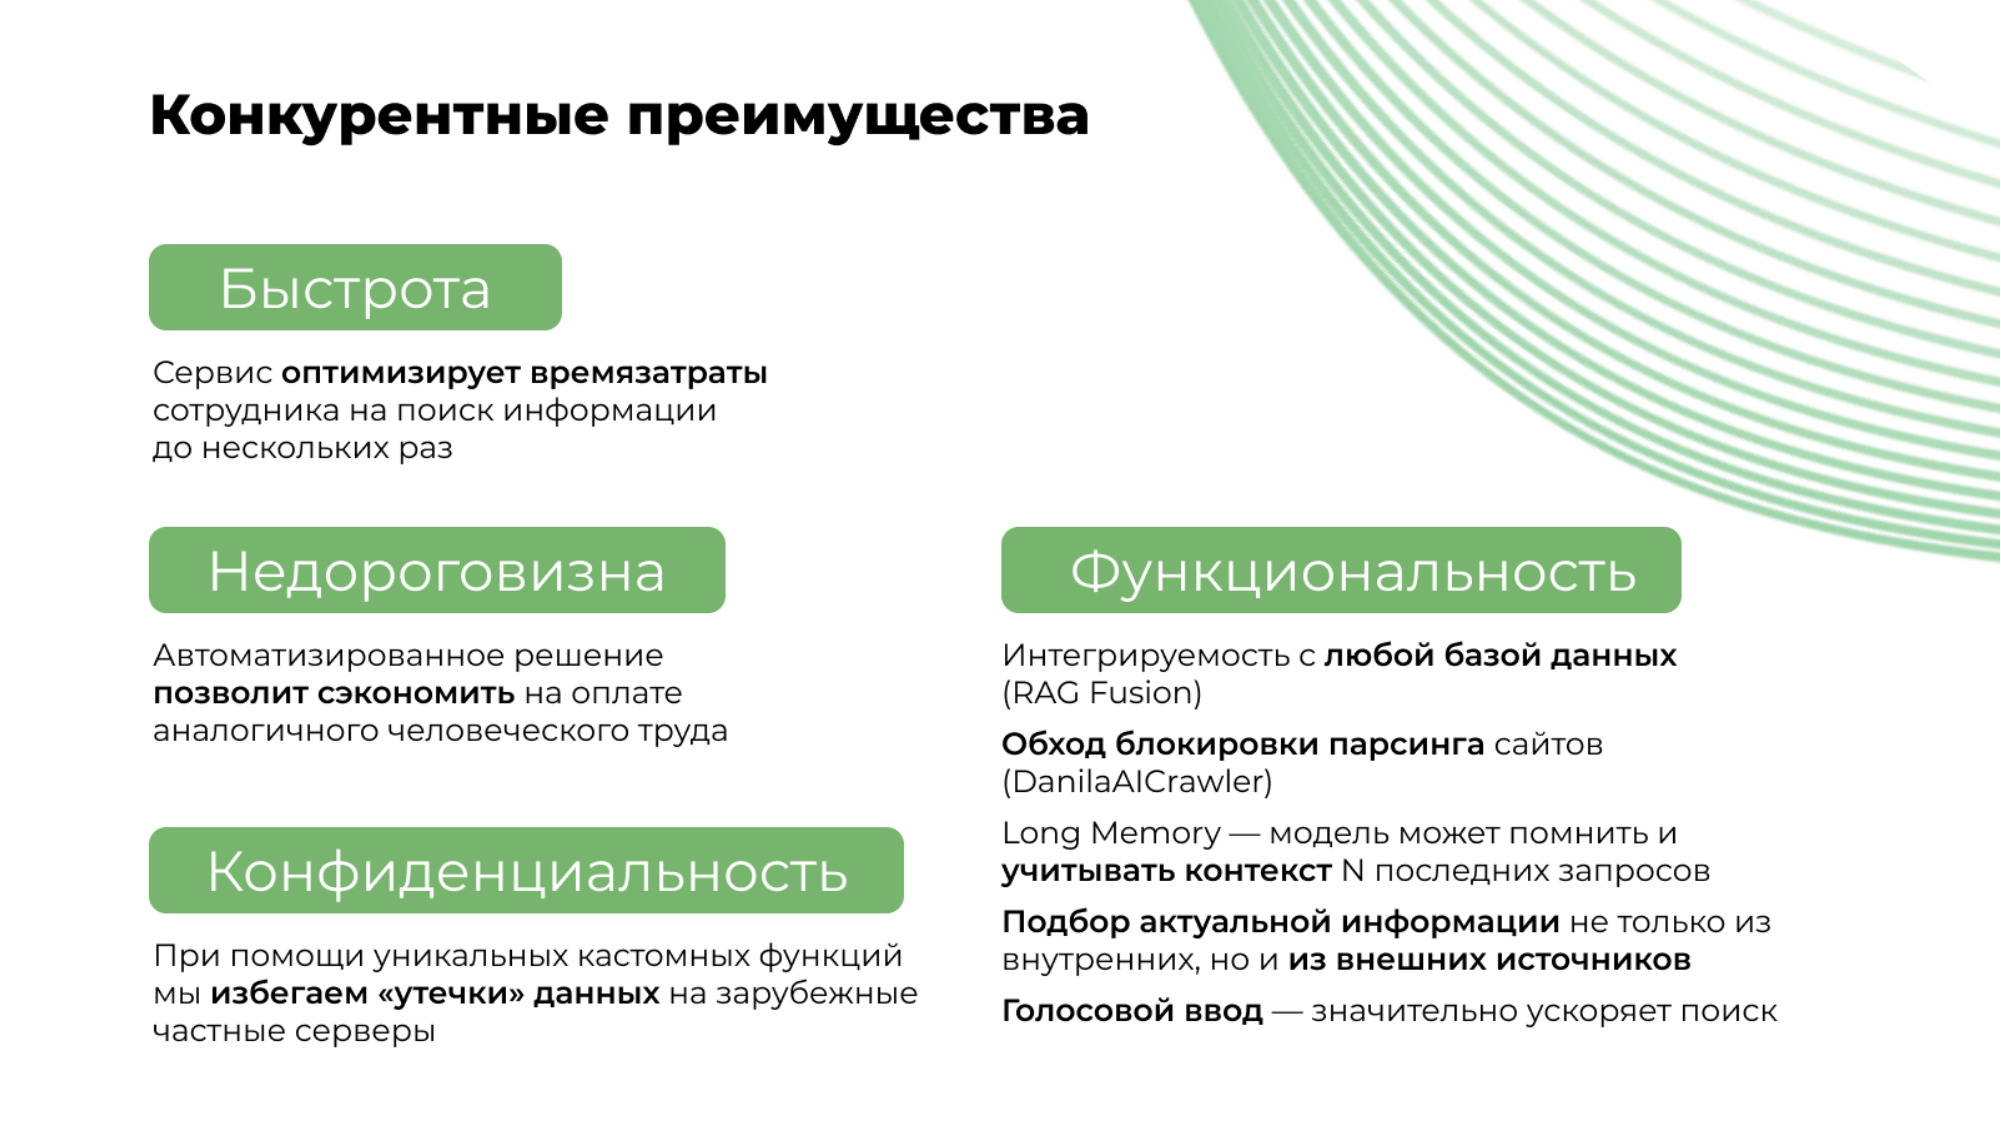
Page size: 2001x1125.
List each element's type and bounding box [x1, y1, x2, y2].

list [2, 0, 2000, 1125]
